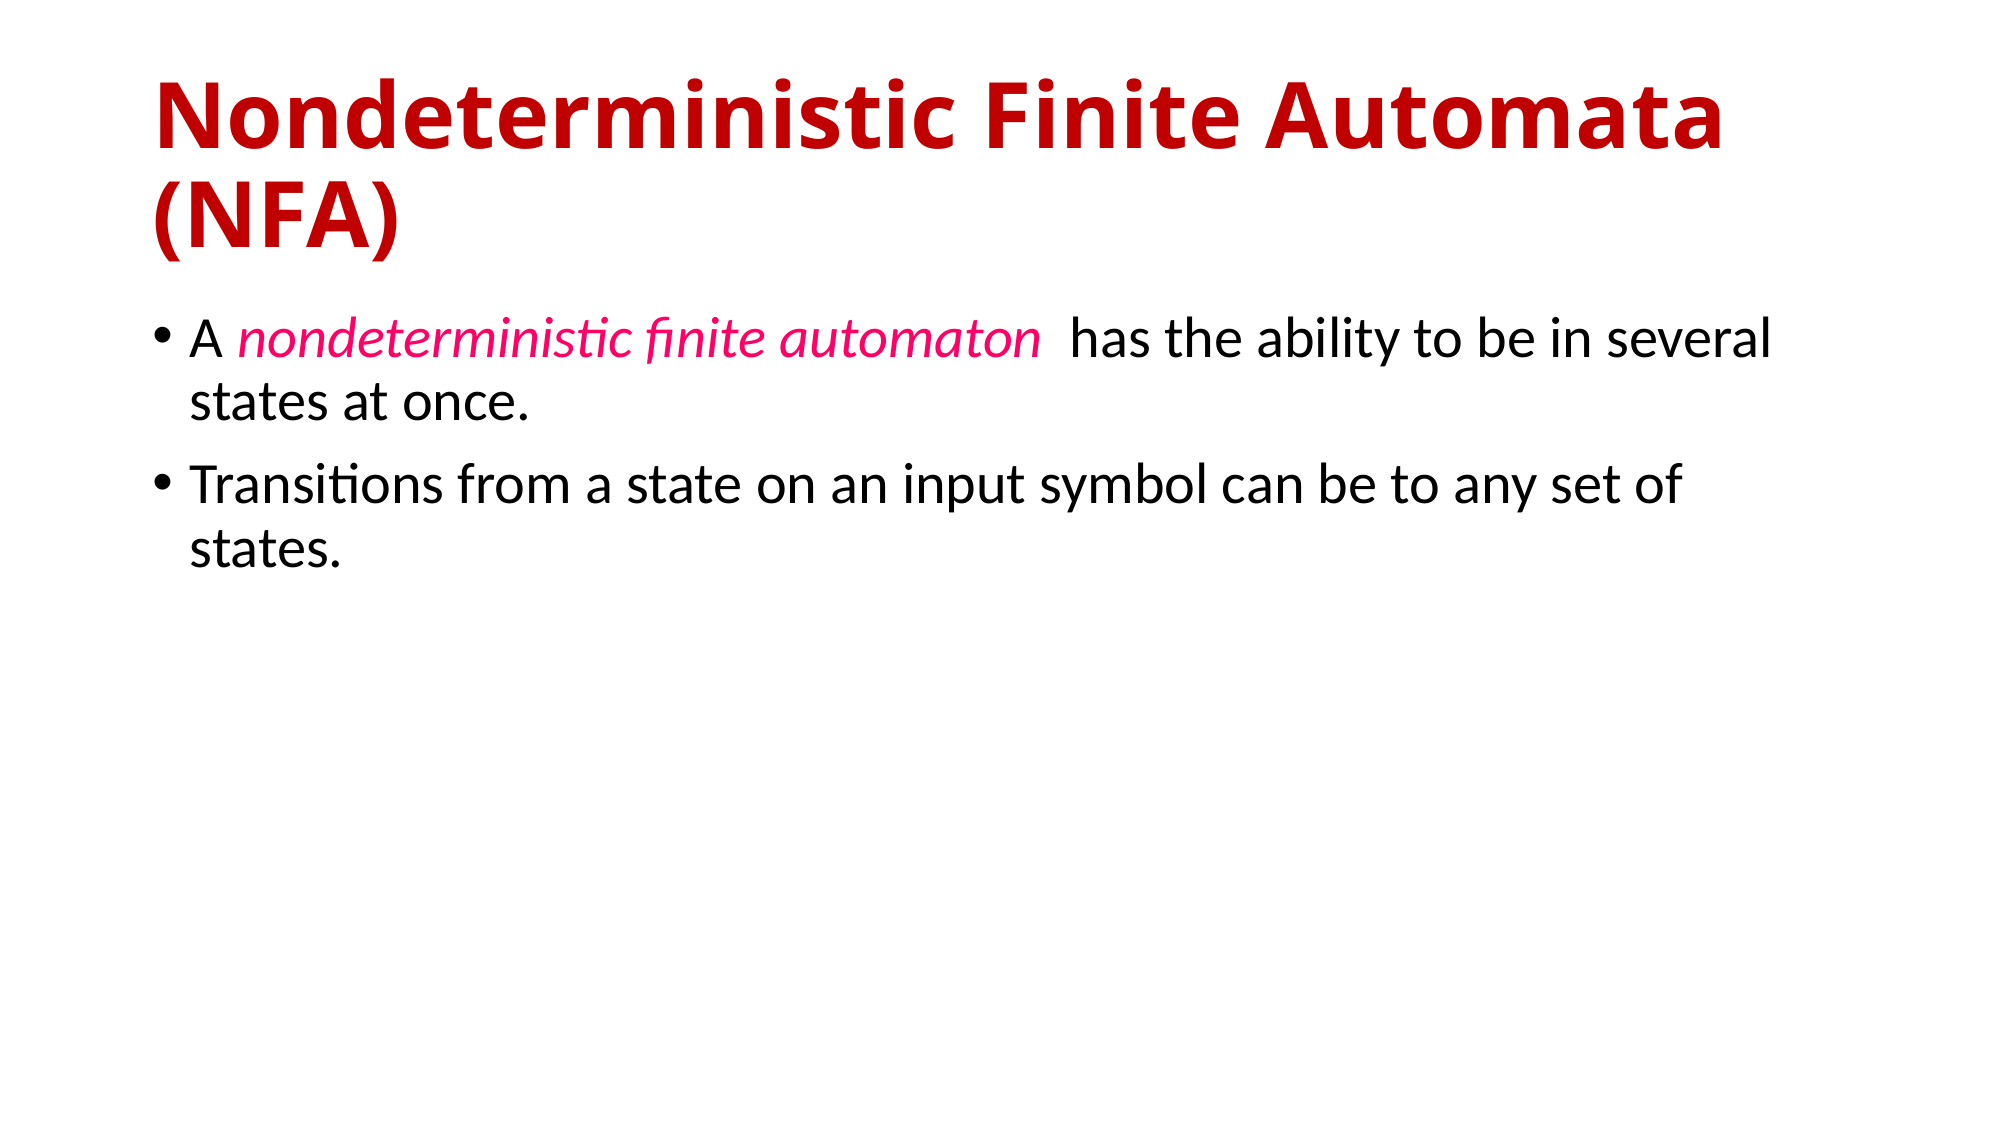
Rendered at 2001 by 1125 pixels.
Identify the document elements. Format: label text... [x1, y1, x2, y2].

title Nondeterministic Finite Automata (NFA) [137, 59, 1863, 278]
list A nondeterministic finite automaton has the ability to be in several states at once. Transitions from a state on an input symbol can be to any set of states. [137, 299, 1863, 1014]
